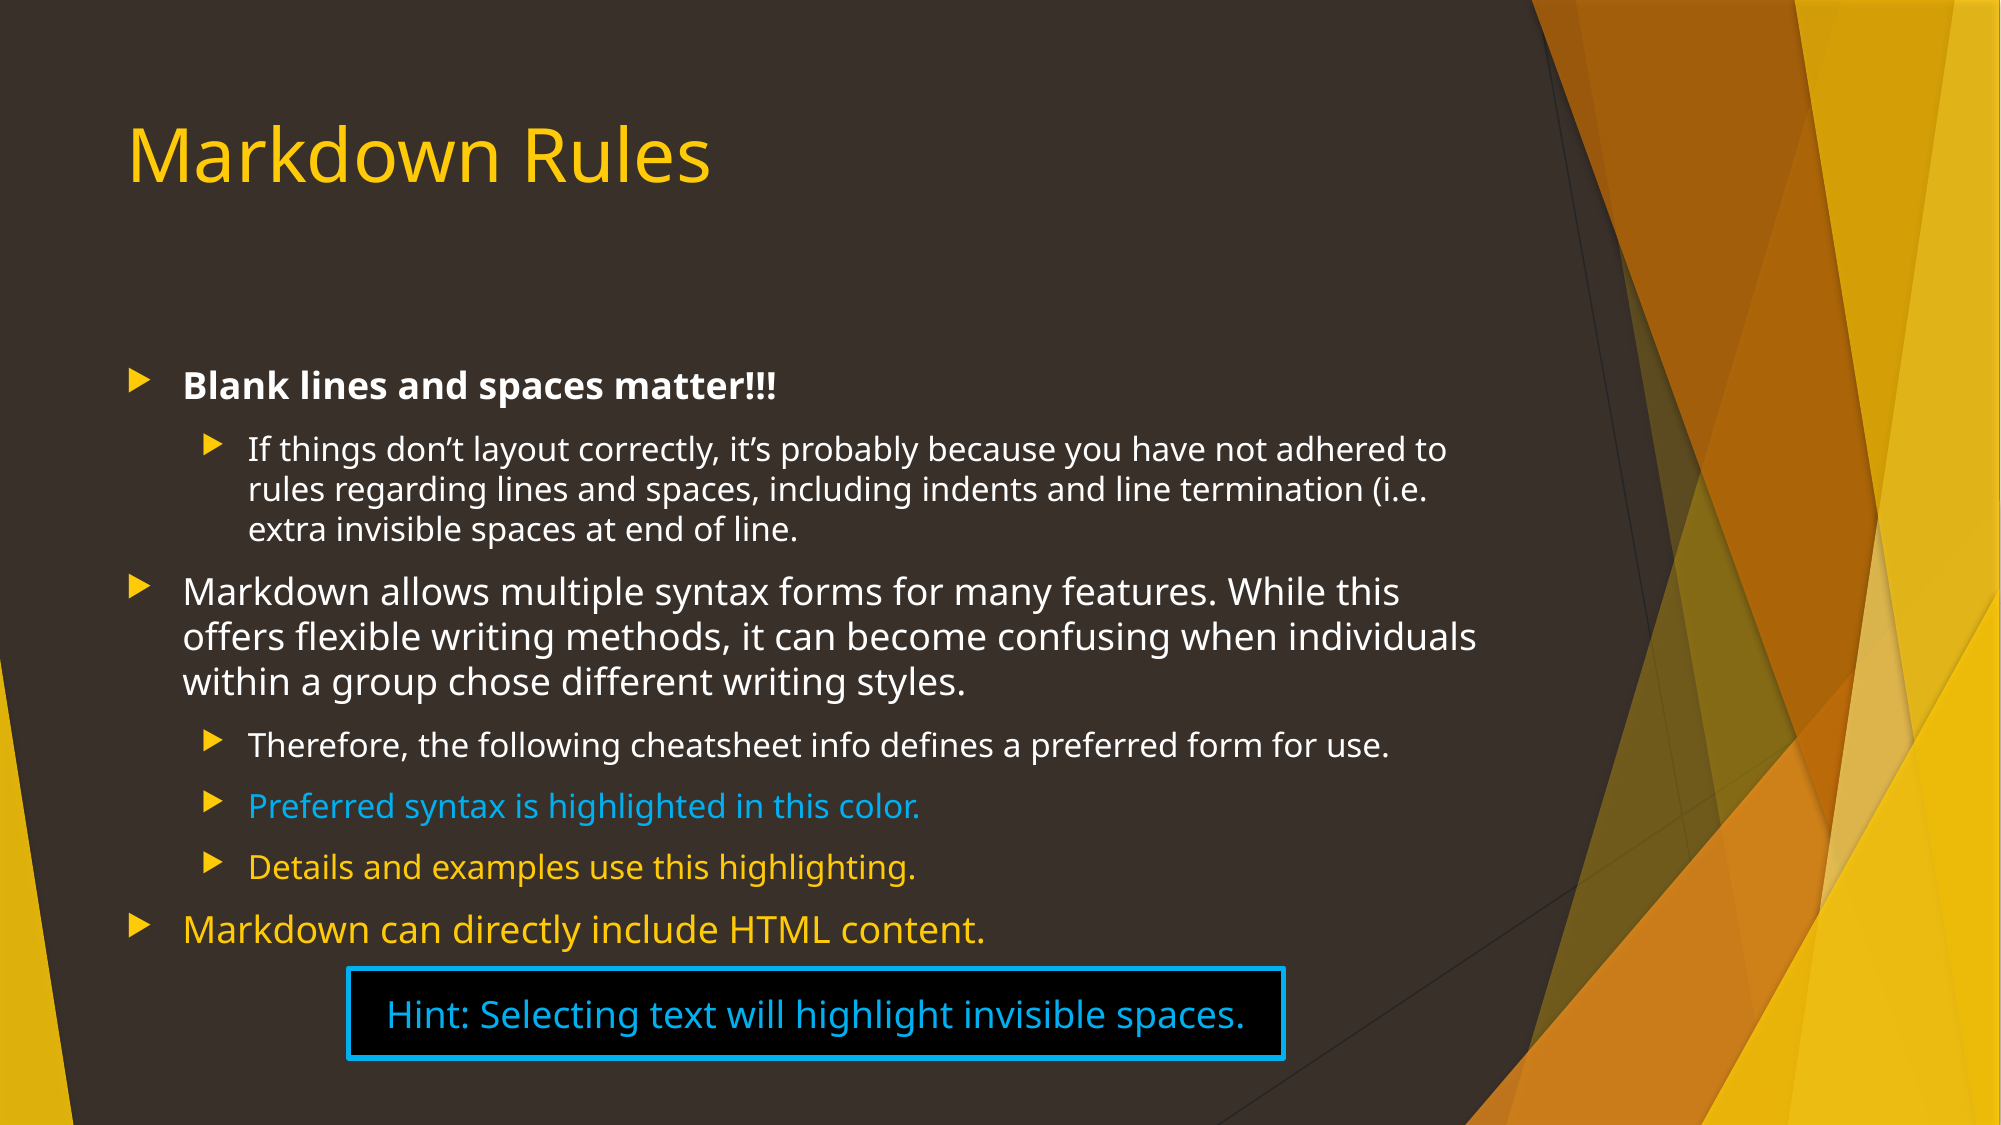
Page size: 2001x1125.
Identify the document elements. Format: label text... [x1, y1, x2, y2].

text_box Hint: Selecting text will highlight invisible spaces. [348, 968, 1284, 1059]
list Blank lines and spaces matter!!! If things don’t layout correctly, it’s probably because you have not adhered to rules regarding lines and spaces, including indents and line termination (i.e. extra invisible spaces at end of line. Markdown allows multiple syntax forms for many features. While this offers flexible writing methods, it can become confusing when individuals within a group chose different writing styles. Therefore, the following cheatsheet info defines a preferred form for use. Preferred syntax is highlighted in this color. Details and examples use this highlighting. Markdown can directly include HTML content. [111, 354, 1522, 992]
title Markdown Rules [111, 99, 1522, 317]
